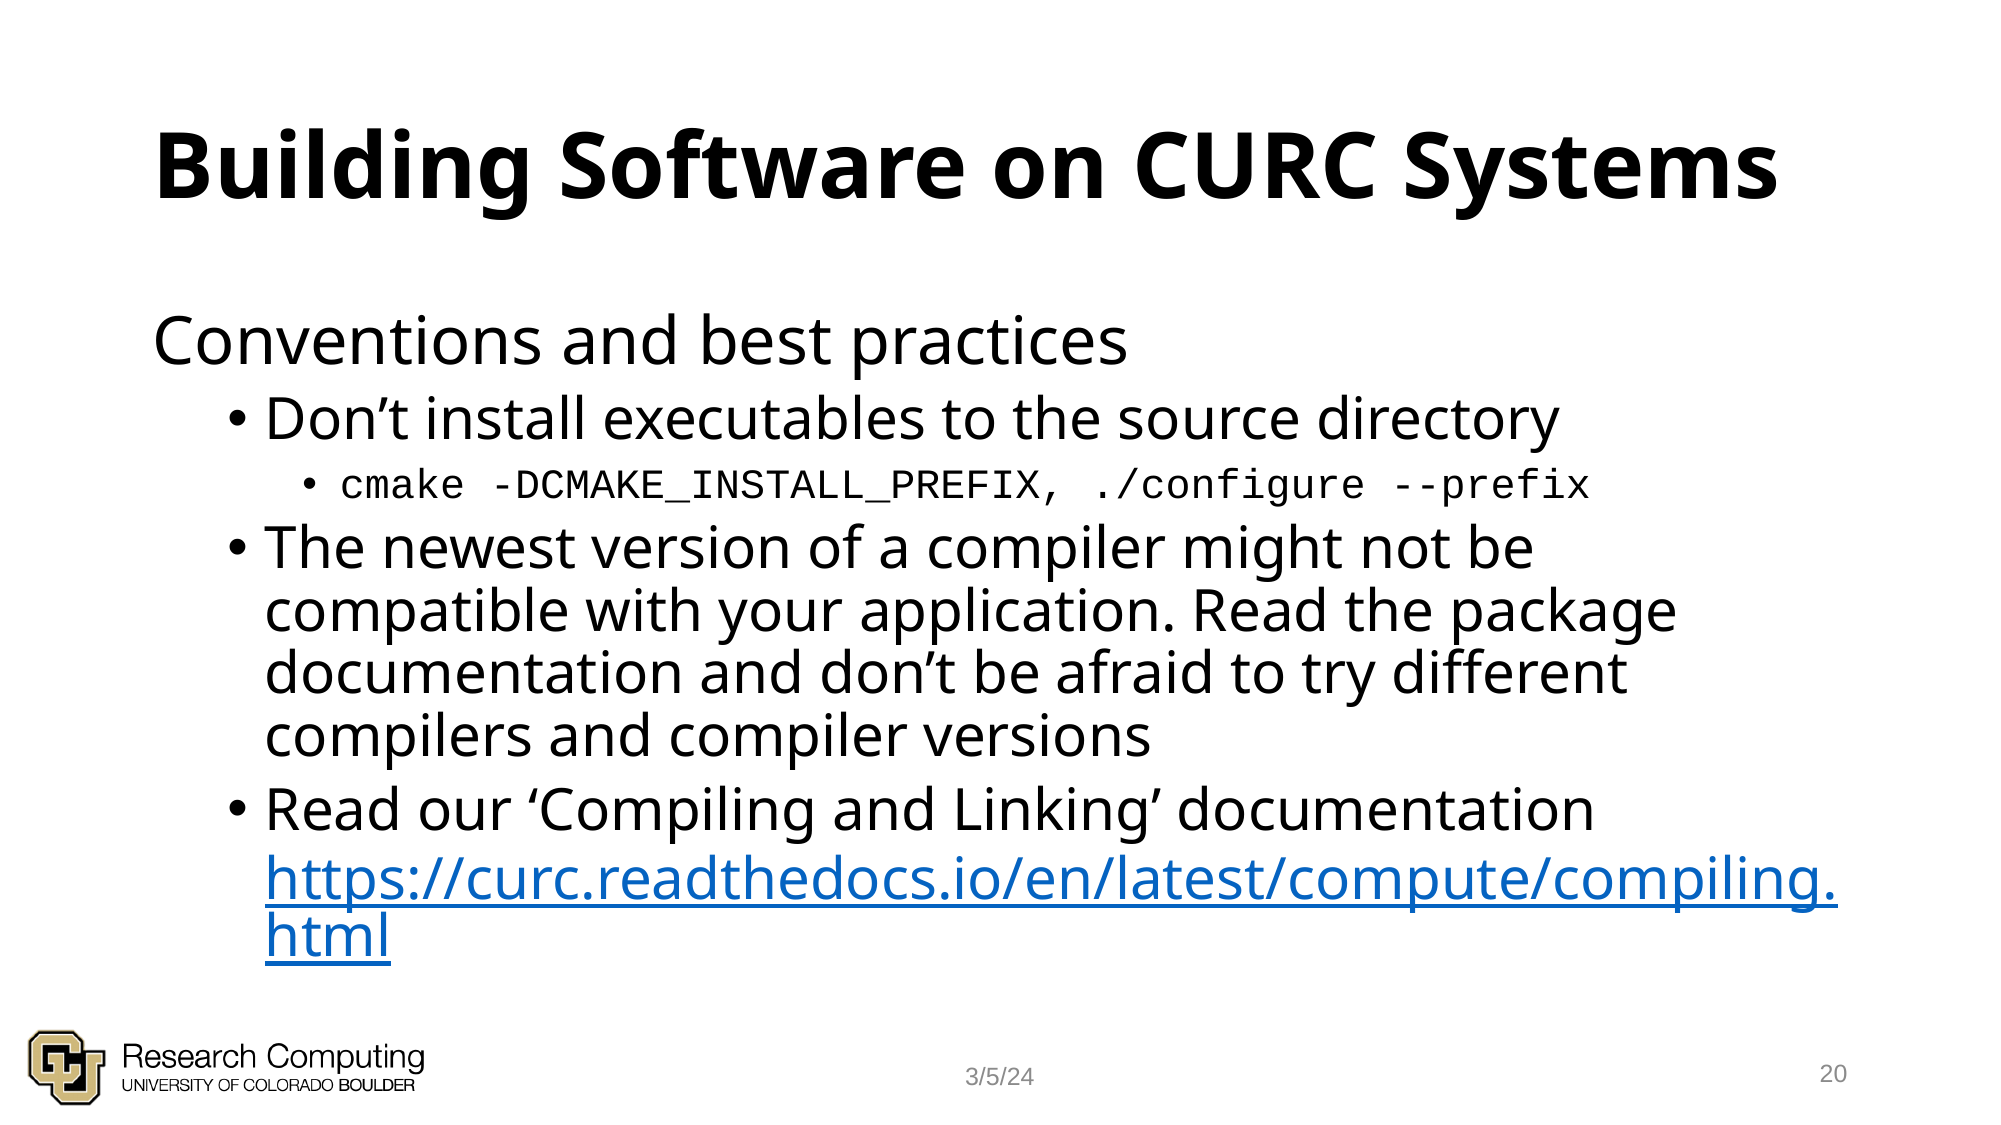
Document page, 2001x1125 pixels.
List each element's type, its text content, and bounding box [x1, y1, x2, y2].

list Conventions and best practices Don’t install executables to the source directory cmake -DCMAKE_INSTALL_PREFIX, ./configure --prefix The newest version of a compiler might not be compatible with your application. Read the package documentation and don’t be afraid to try different compilers and compiler versions Read our ‘Compiling and Linking’ documentation https://curc.readthedocs.io/en/latest/compute/compiling.html [137, 299, 1863, 1014]
title Building Software on CURC Systems [137, 59, 1863, 278]
slide_number 20 [1412, 1042, 1863, 1103]
picture [0, 1024, 775, 1121]
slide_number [774, 1045, 1225, 1105]
